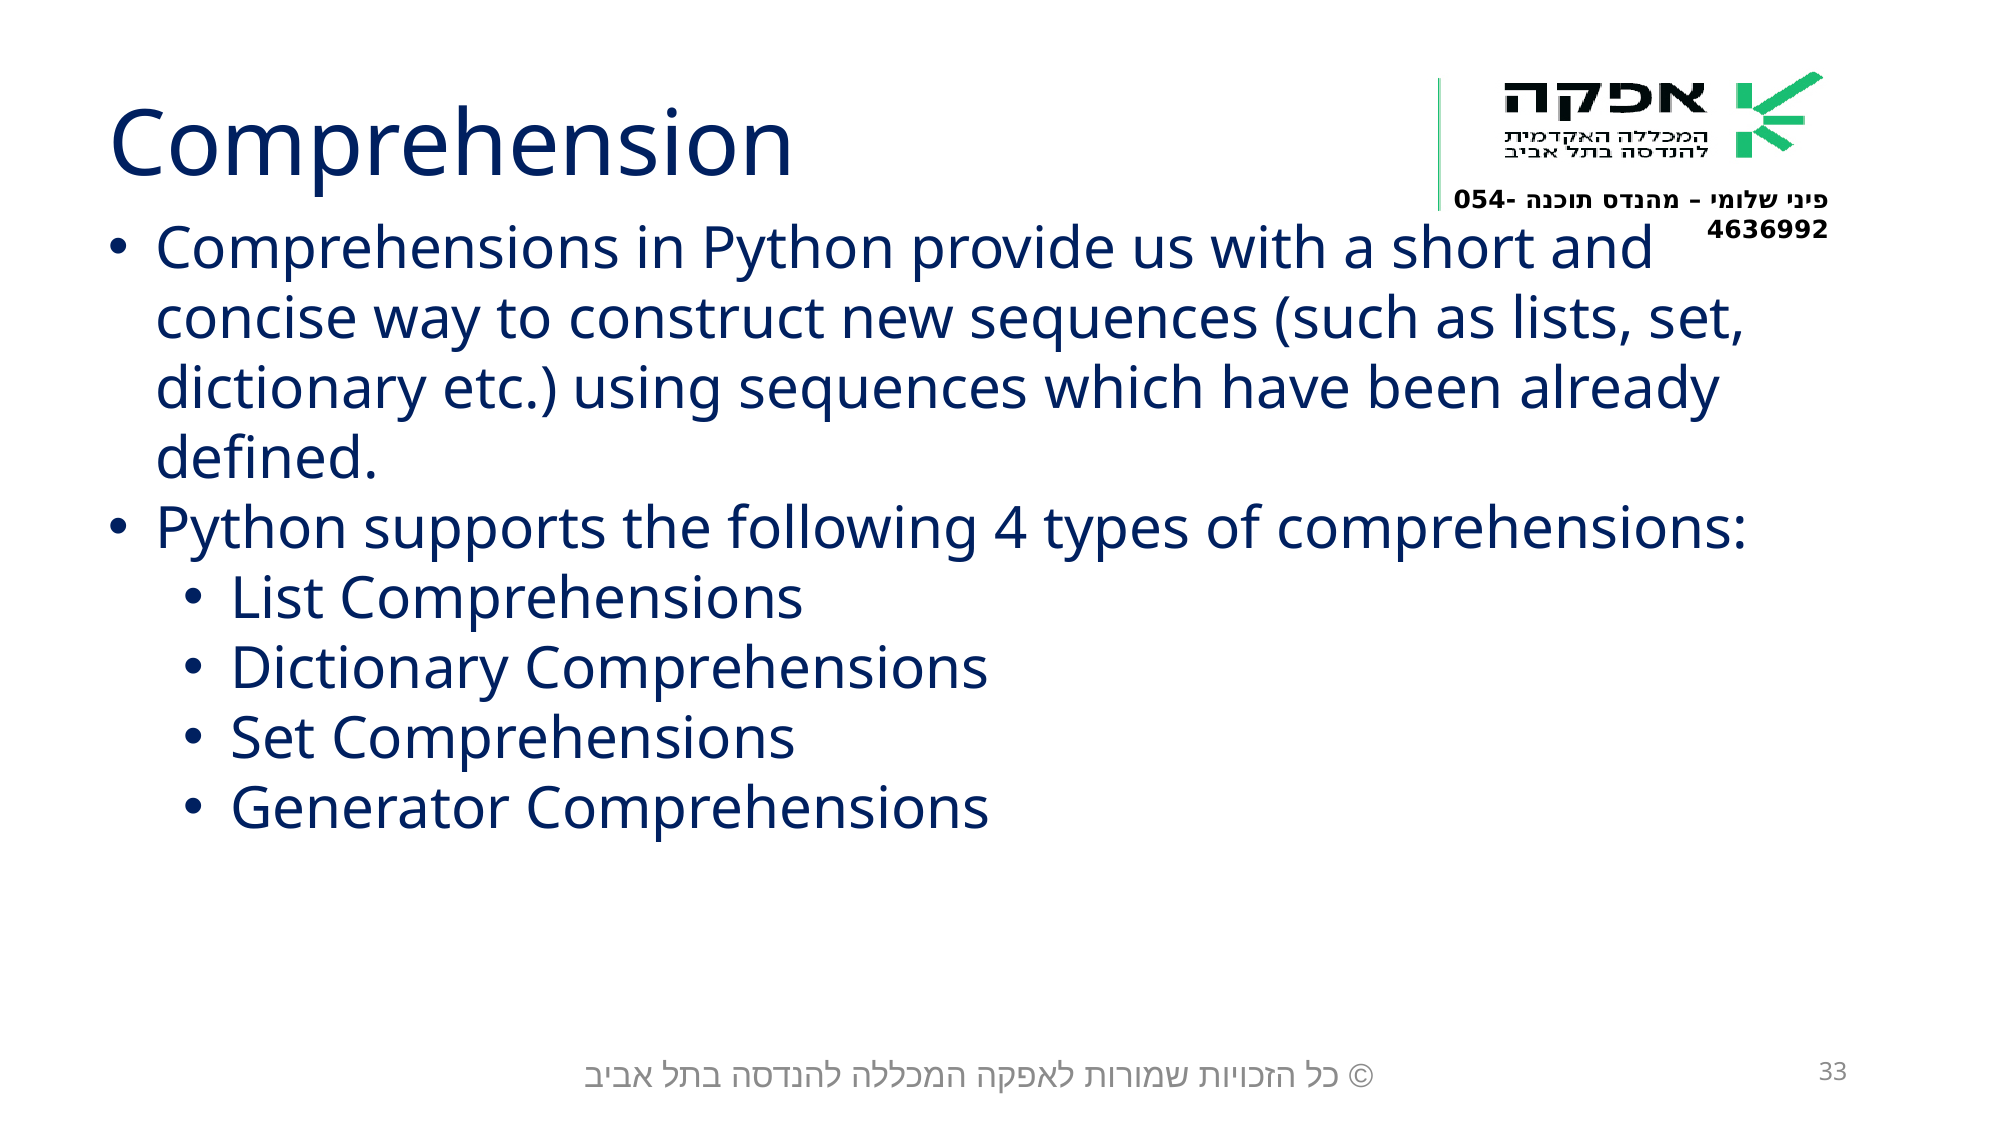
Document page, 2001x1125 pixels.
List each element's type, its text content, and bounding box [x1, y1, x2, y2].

text_box Comprehension [93, 76, 1430, 202]
picture [1459, 193, 1464, 202]
footer © כל הזכויות שמורות לאפקה המכללה להנדסה בתל אביב [518, 1042, 1412, 1103]
slide_number 33 [1412, 1042, 1863, 1103]
text_box Comprehensions in Python provide us with a short and concise way to construct new sequences (such as lists, set, dictionary etc.) using sequences which have been already defined. Python supports the following 4 types of comprehensions: List Comprehensions Dictionary Comprehensions Set Comprehensions Generator Comprehensions [93, 202, 1815, 848]
picture [1815, 223, 1821, 230]
picture [1416, 59, 1871, 230]
